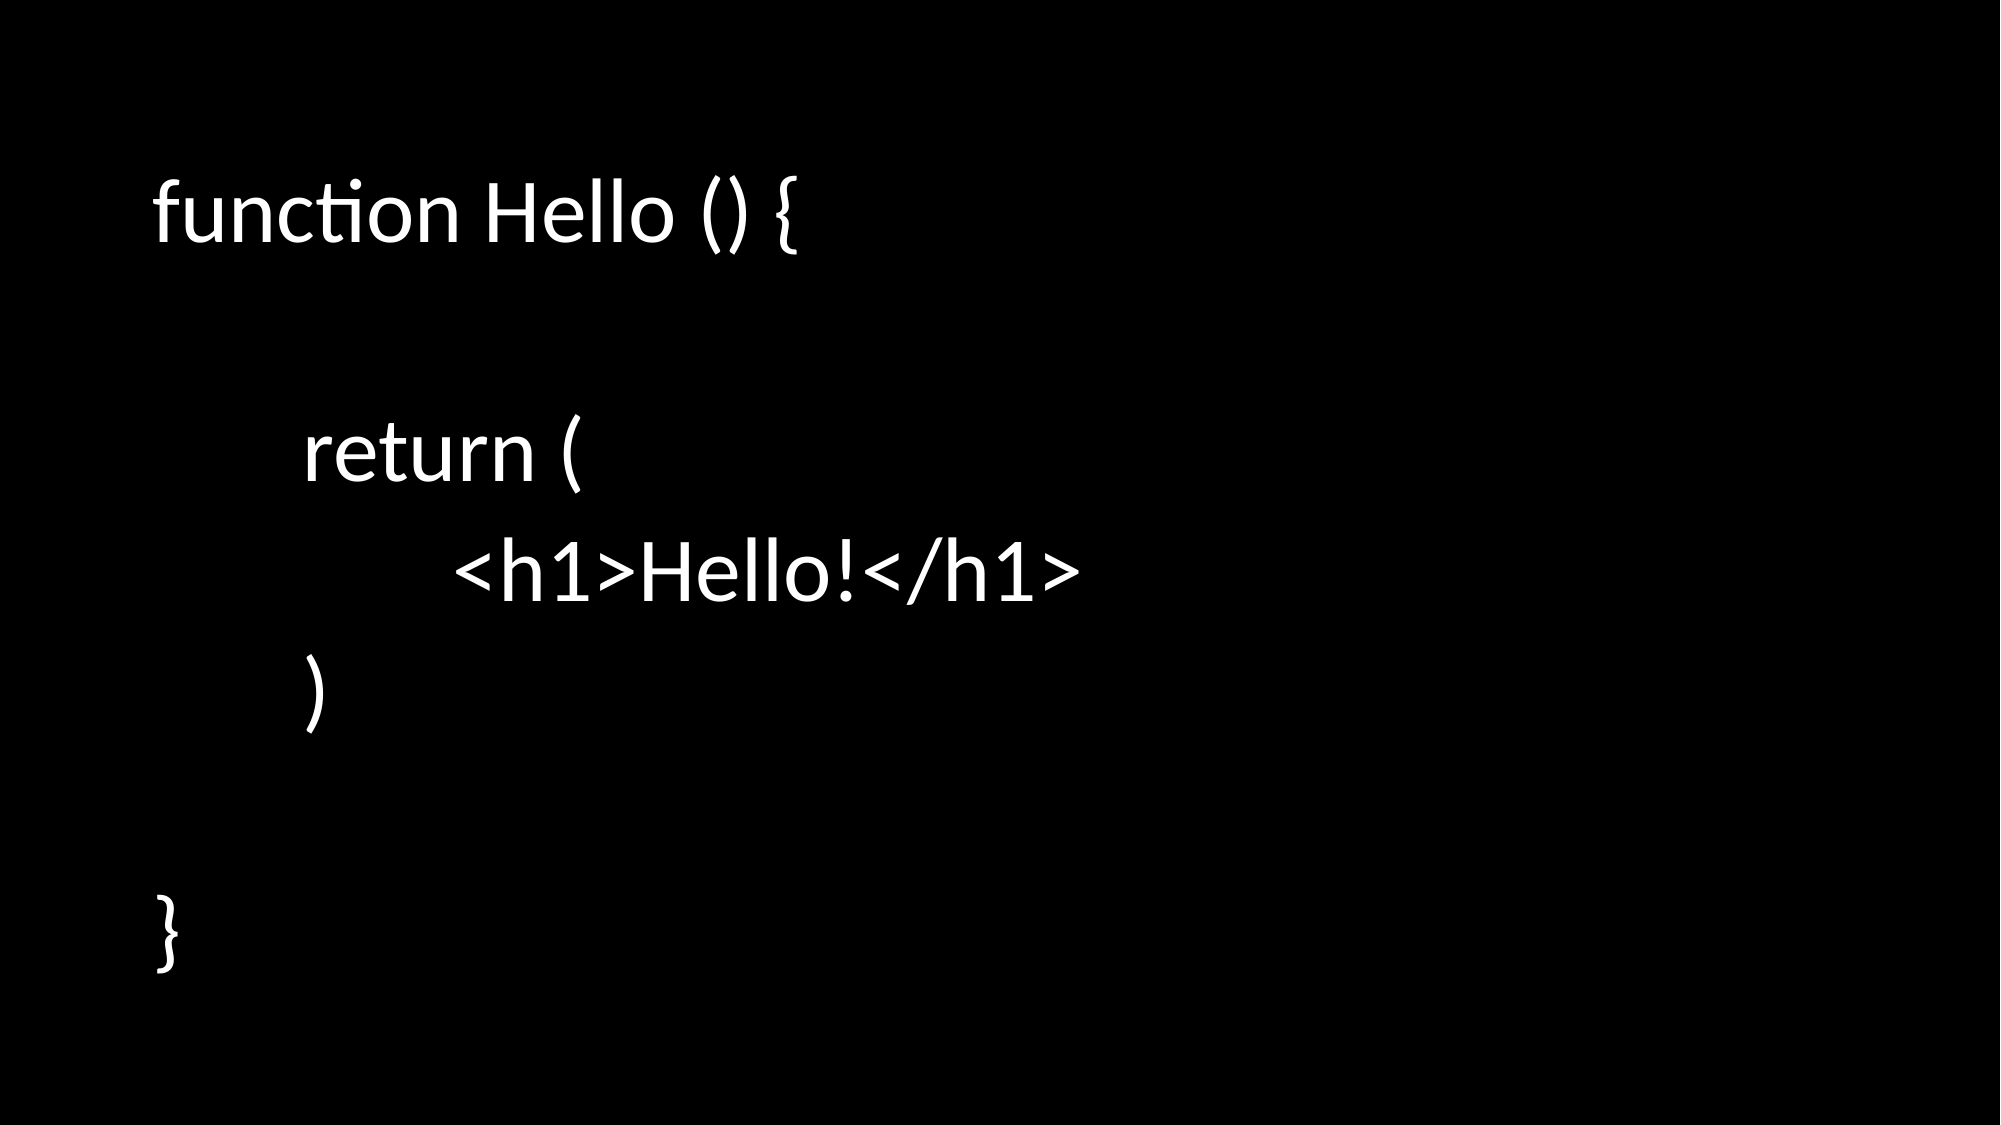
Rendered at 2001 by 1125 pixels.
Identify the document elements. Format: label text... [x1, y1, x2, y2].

list function Hello () { return ( <h1>Hello!</h1> ) } [137, 155, 1863, 1014]
